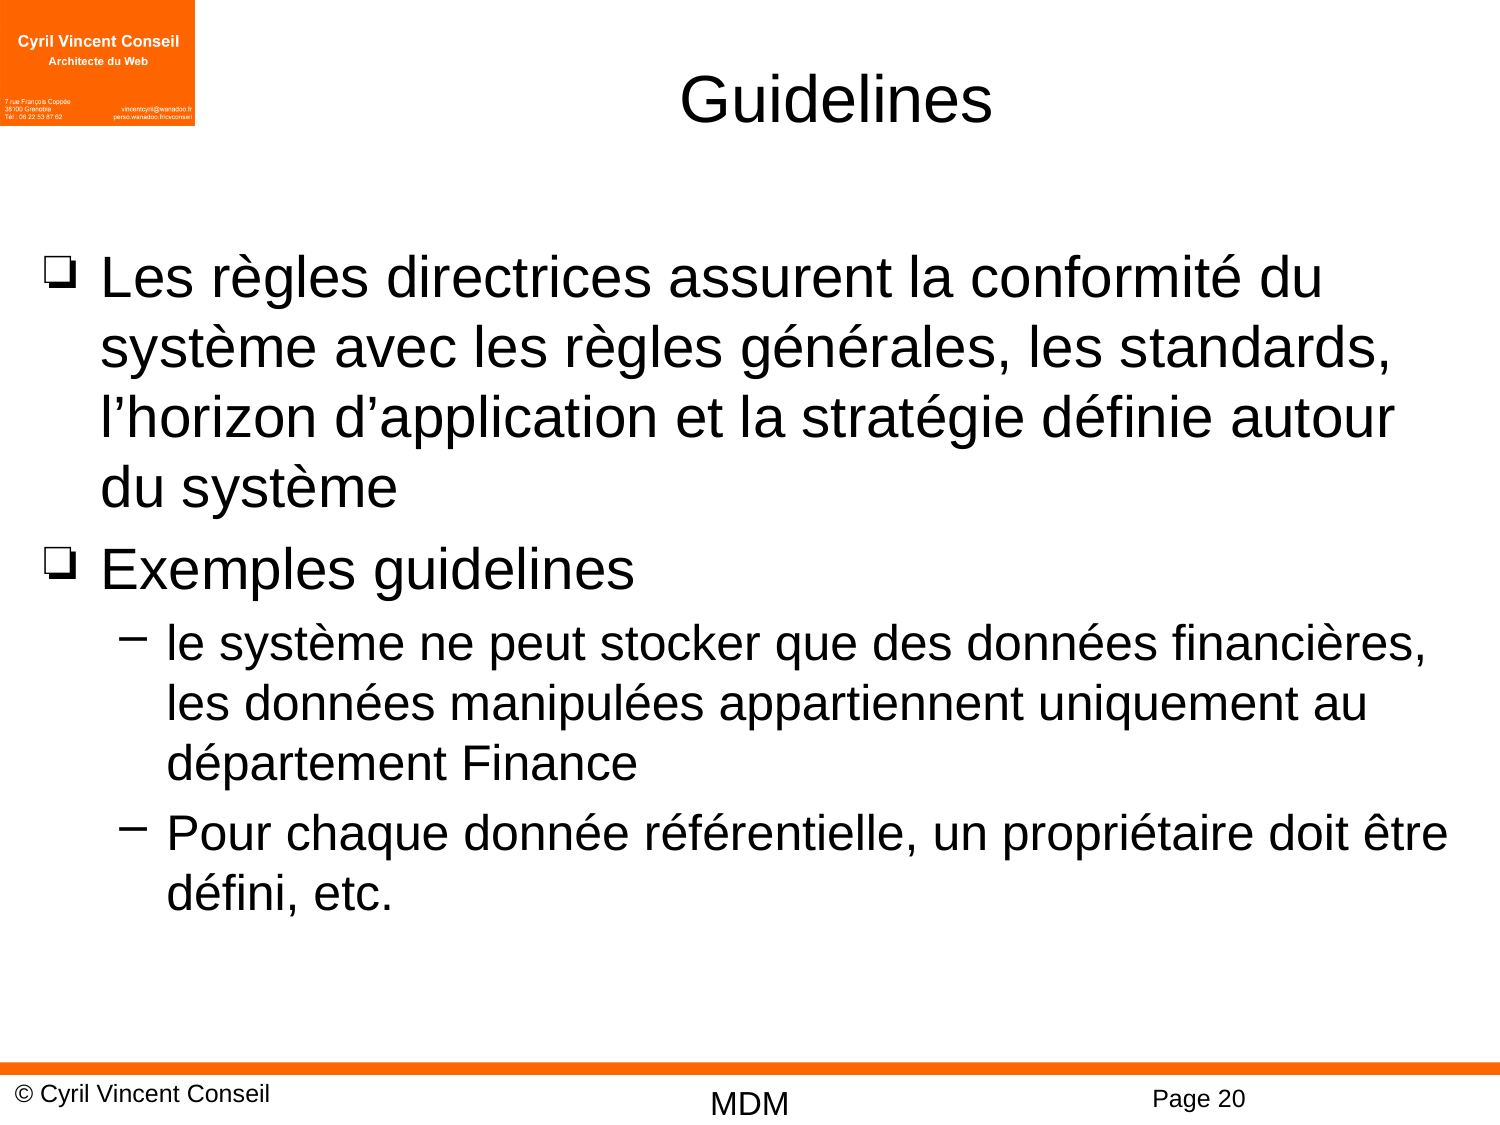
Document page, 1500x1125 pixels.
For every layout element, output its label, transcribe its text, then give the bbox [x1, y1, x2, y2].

list Les règles directrices assurent la conformité du système avec les règles générales, les standards, l’horizon d’application et la stratégie définie autour du système Exemples guidelines le système ne peut stocker que des données financières, les données manipulées appartiennent uniquement au département Finance Pour chaque donnée référentielle, un propriétaire doit être défini, etc. [29, 231, 1468, 1059]
title Guidelines [194, 2, 1480, 190]
picture [0, 0, 195, 126]
